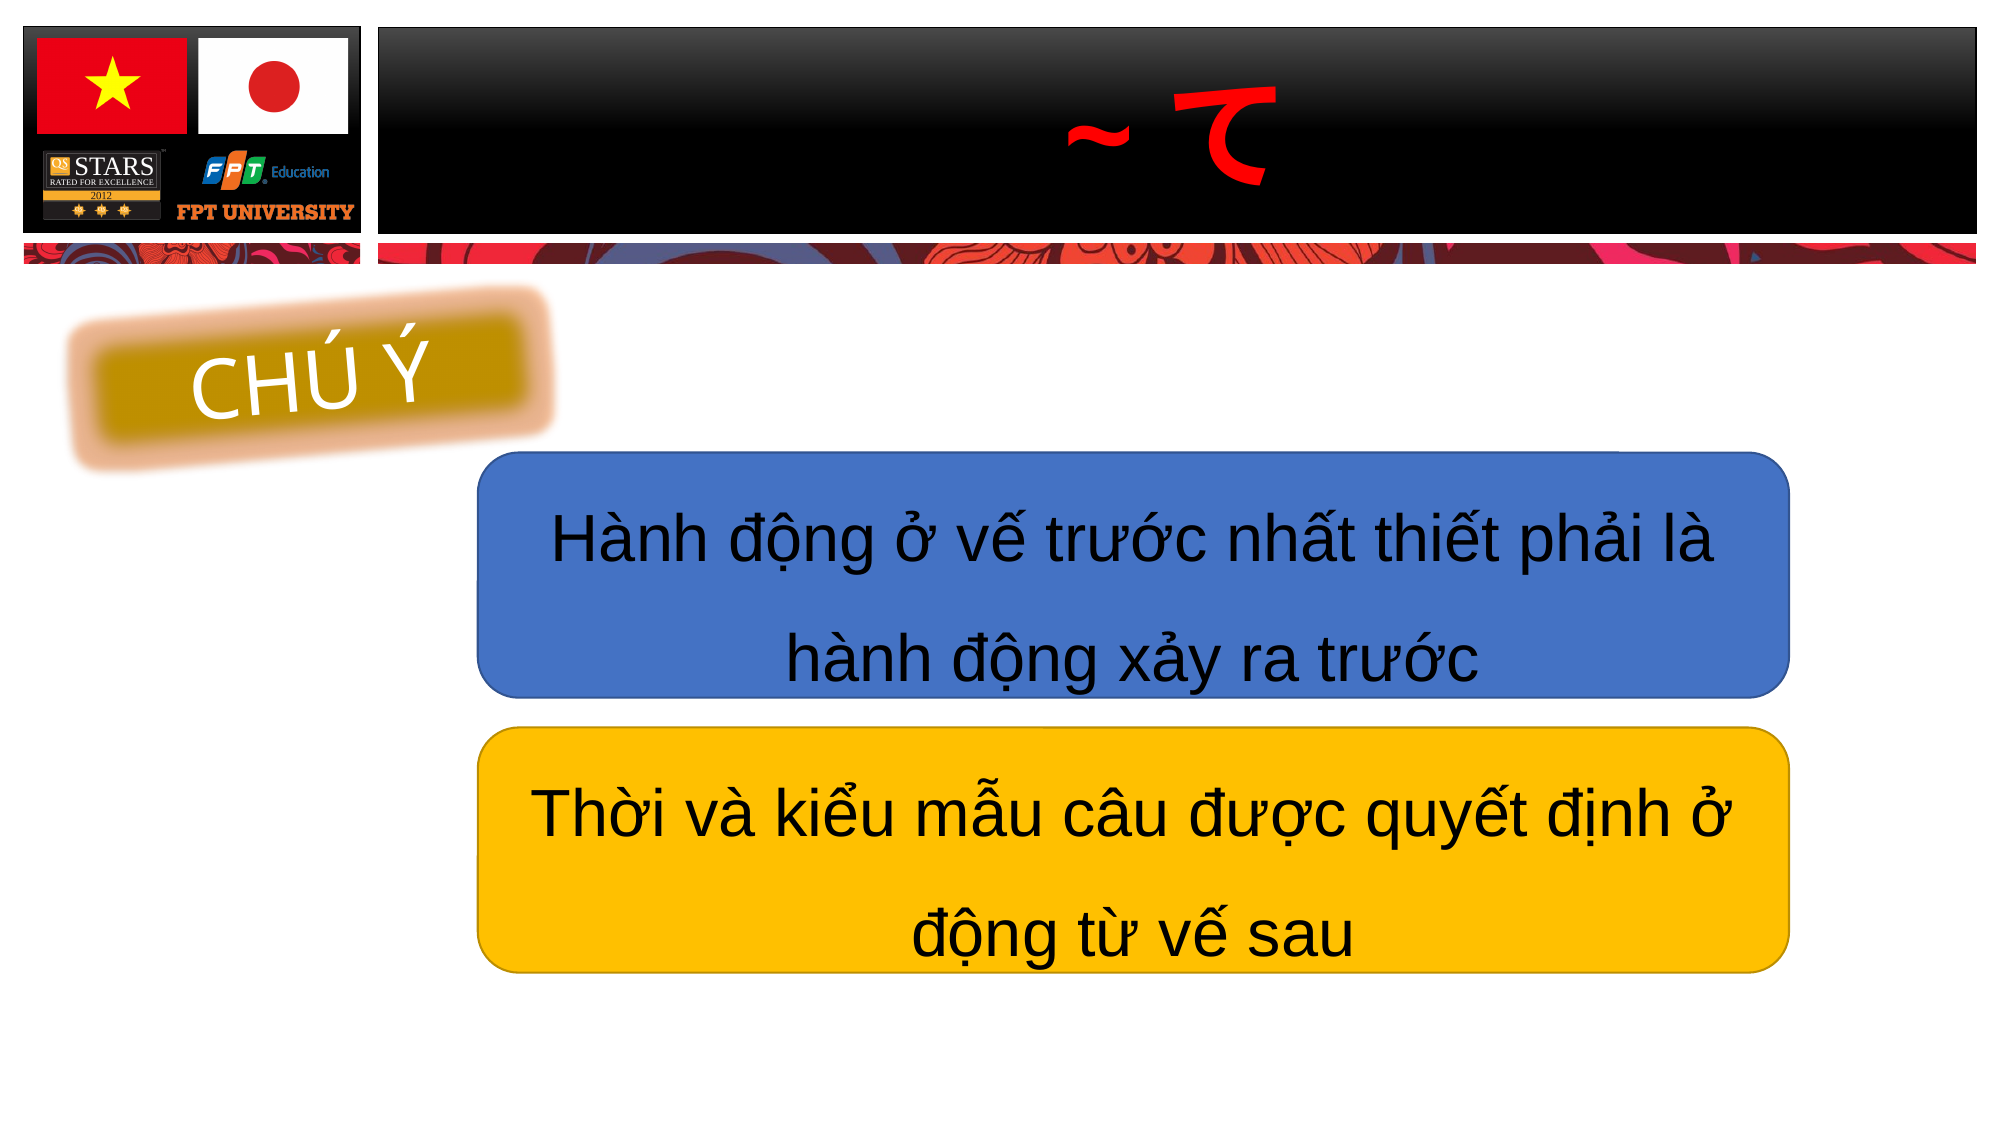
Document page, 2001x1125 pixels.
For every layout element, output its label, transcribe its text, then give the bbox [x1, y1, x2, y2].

text_box Hành động ở vế trước nhất thiết phải là hành động xảy ra trước [476, 451, 1791, 699]
text_box ~て [378, 27, 1977, 234]
picture [36, 136, 361, 233]
picture [23, 243, 361, 264]
text_box CHÚ Ý [111, 331, 511, 426]
text_box [23, 26, 361, 233]
picture [37, 38, 187, 134]
picture [198, 38, 349, 134]
text_box Thời và kiểu mẫu câu được quyết định ở động từ vế sau [476, 726, 1791, 974]
picture [378, 243, 1977, 264]
